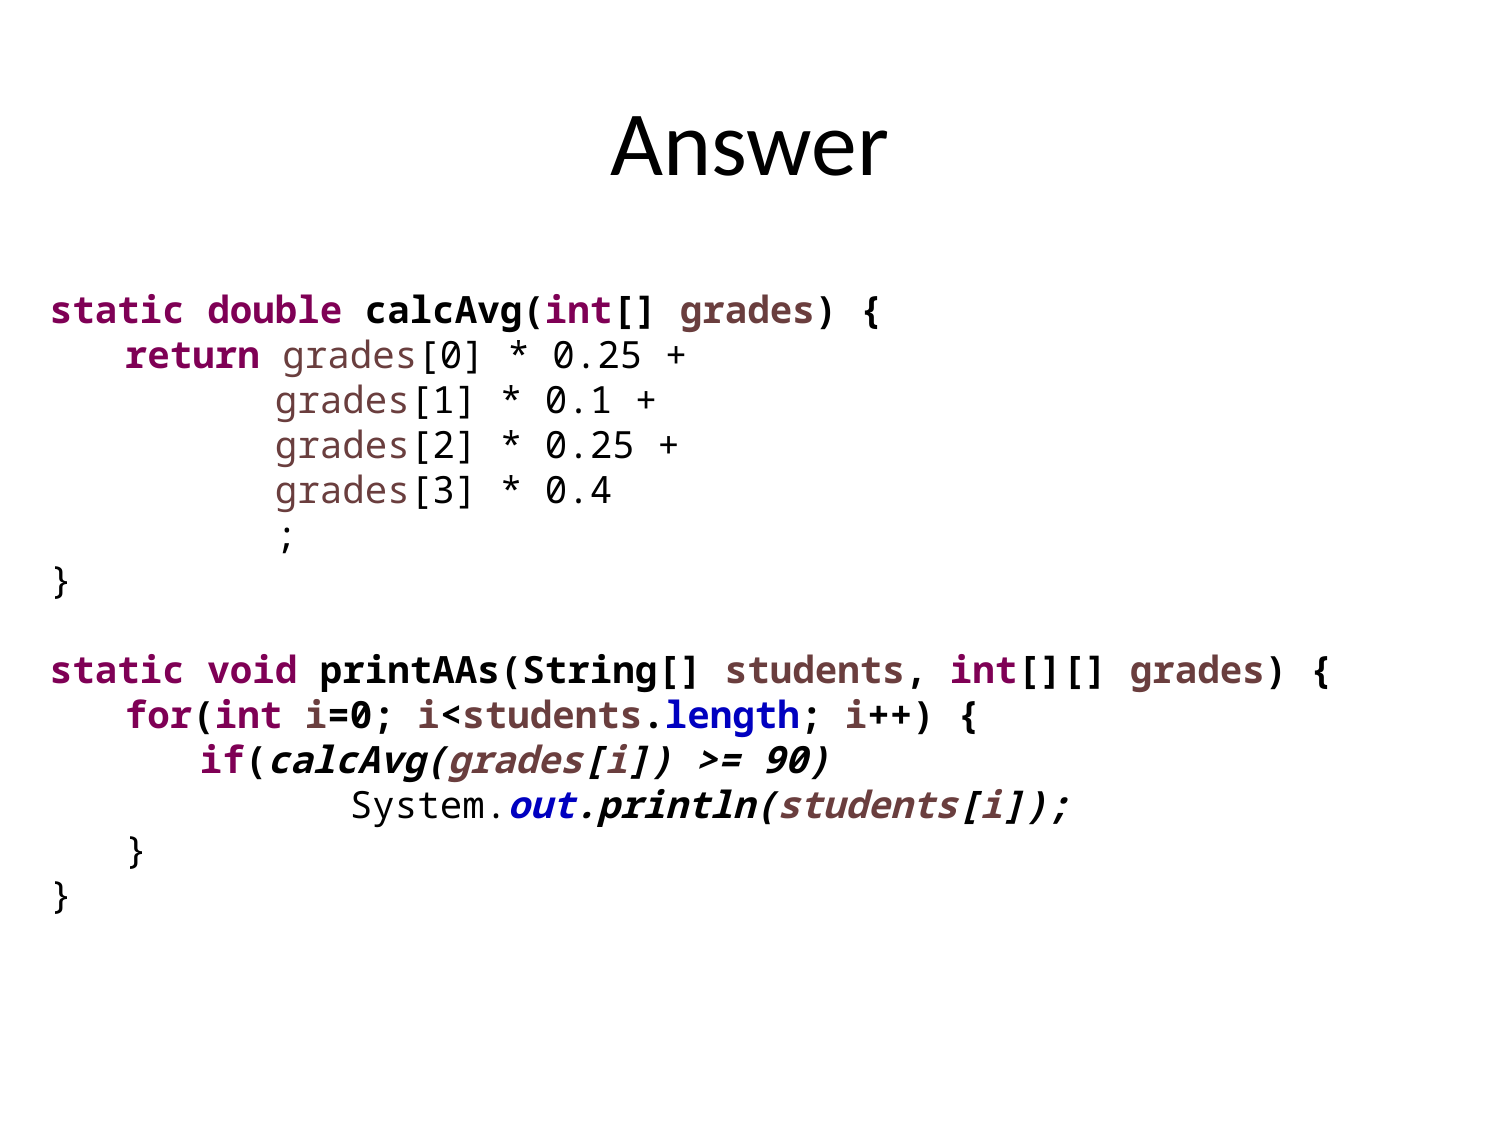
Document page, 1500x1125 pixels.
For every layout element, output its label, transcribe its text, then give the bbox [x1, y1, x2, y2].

title Answer [75, 45, 1425, 233]
text_box static double calcAvg(int[] grades) { return grades[0] * 0.25 + grades[1] * 0.1 + grades[2] * 0.25 + grades[3] * 0.4 ; } static void printAAs(String[] students, int[][] grades) { for(int i=0; i<students.length; i++) { if(calcAvg(grades[i]) >= 90) System.out.println(students[i]); } } [34, 278, 1477, 924]
